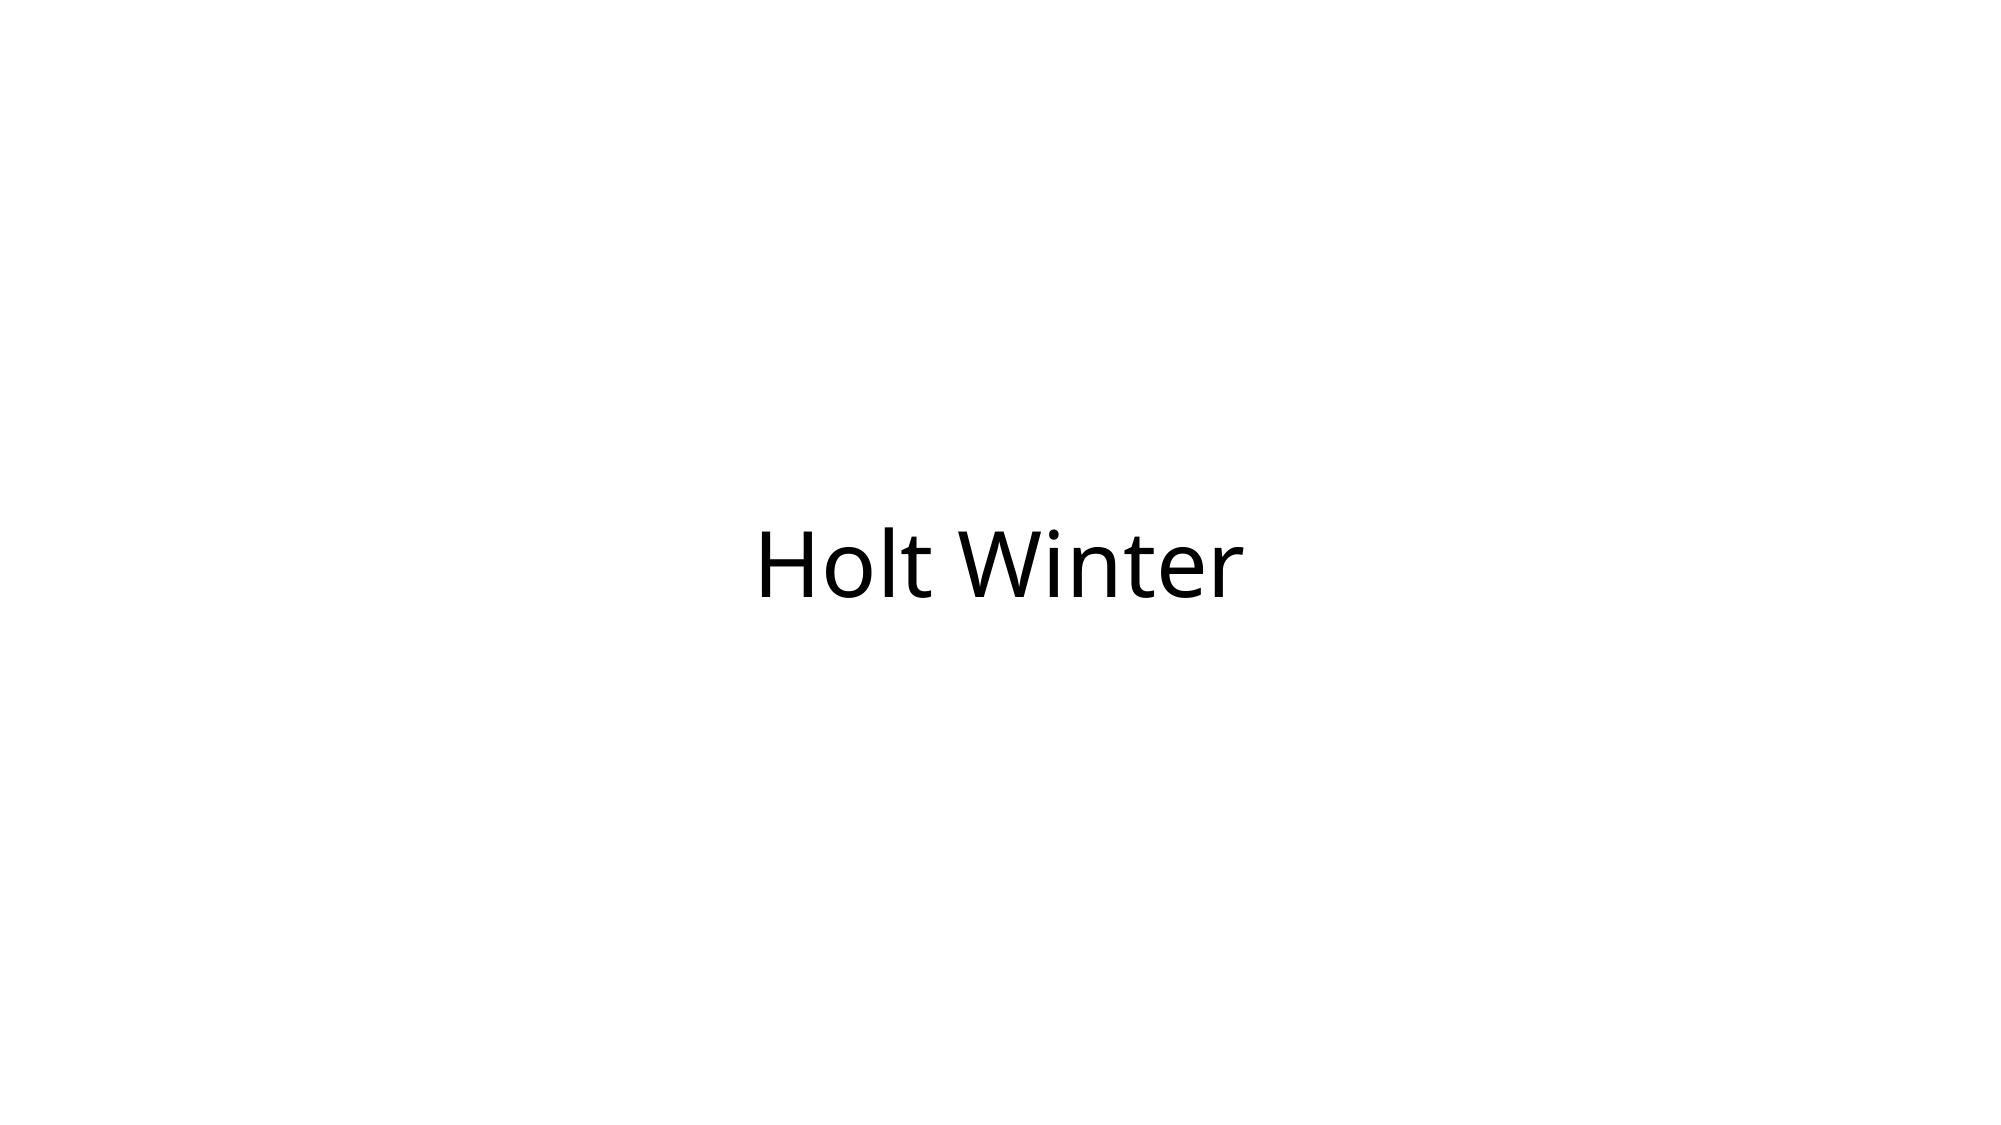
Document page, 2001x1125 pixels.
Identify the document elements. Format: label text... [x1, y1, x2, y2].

title Holt Winter [137, 459, 1863, 677]
